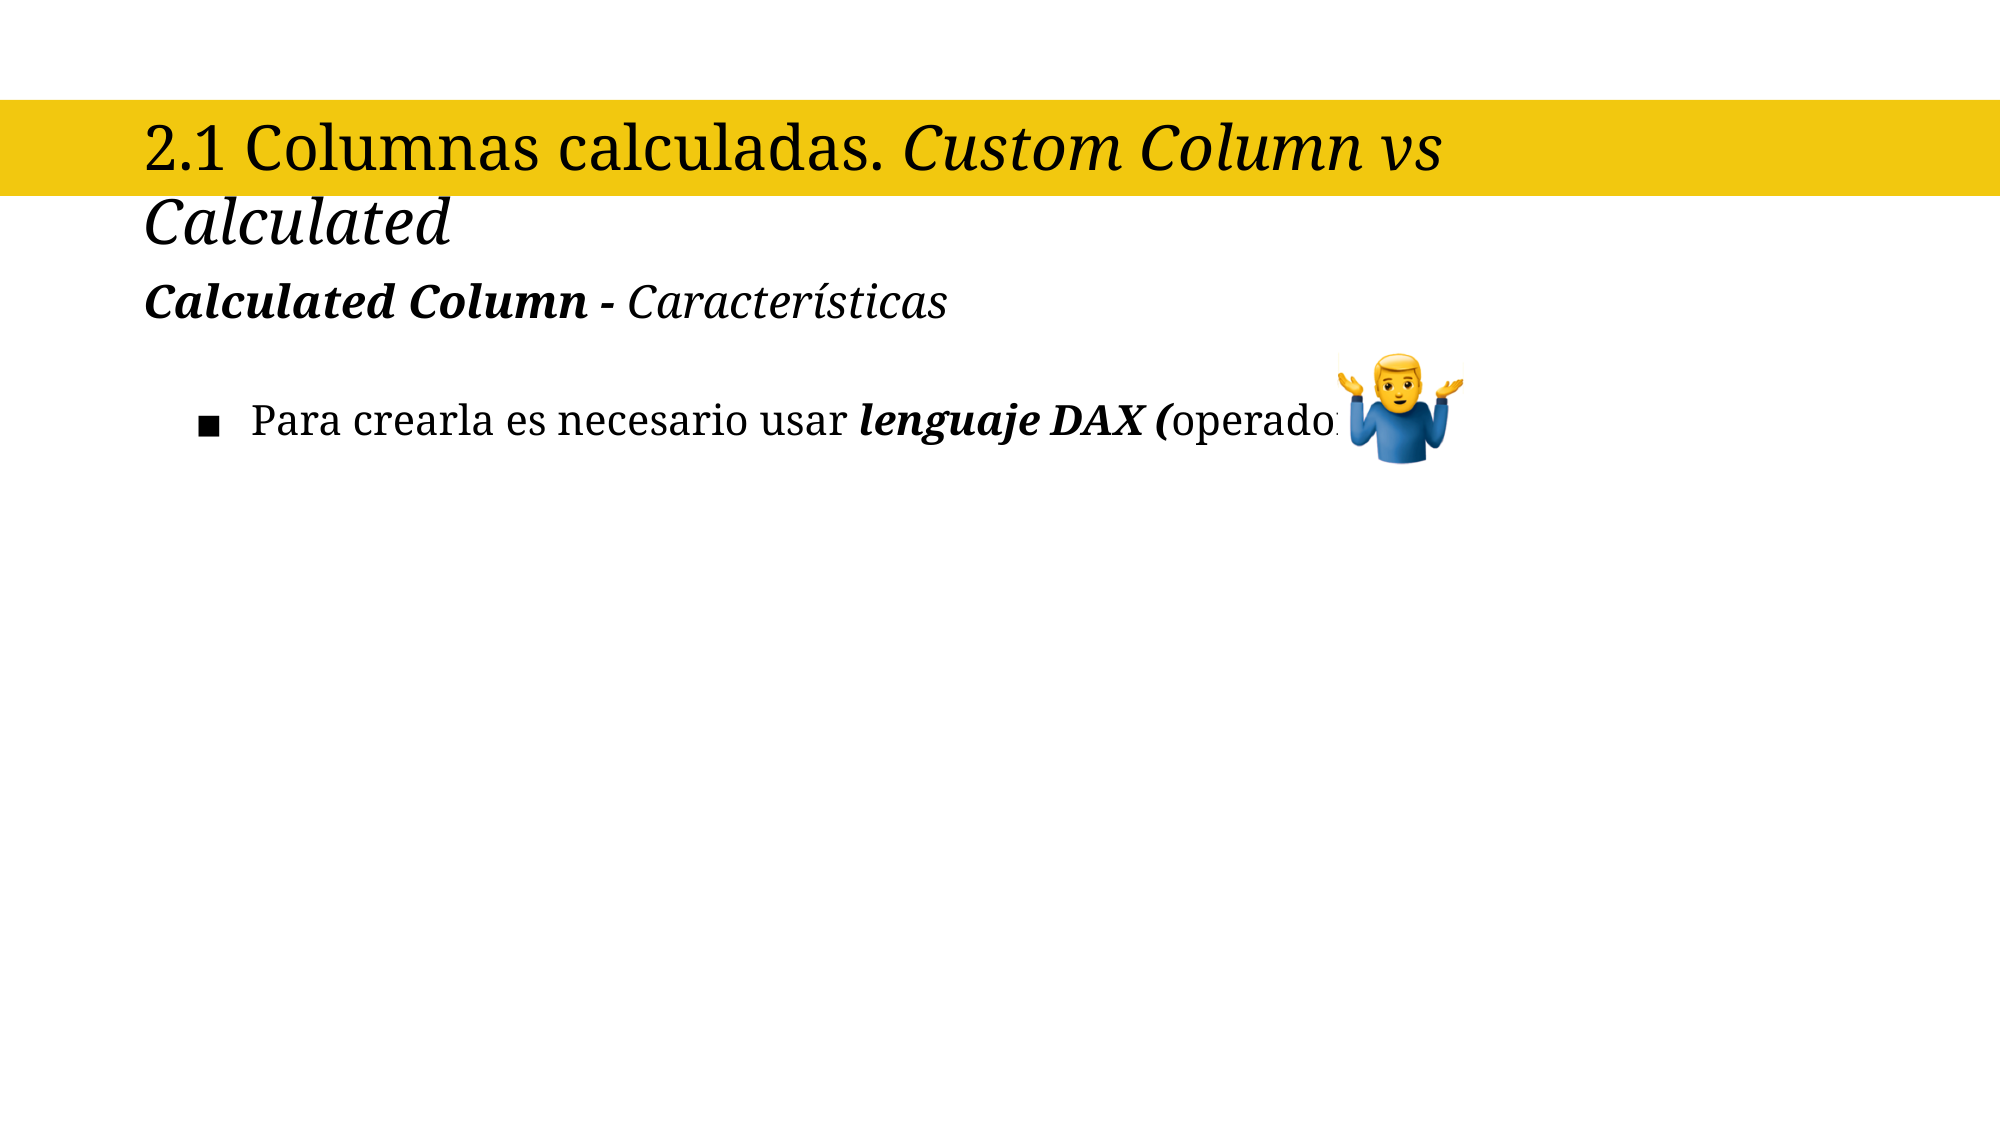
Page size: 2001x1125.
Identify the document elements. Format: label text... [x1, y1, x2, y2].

text_box [0, 99, 128, 196]
text_box Calculated Column - Características [128, 265, 1554, 336]
picture [1337, 345, 1467, 465]
text_box 2.1 Columnas calculadas. Custom Column vs Calculated [128, 99, 1643, 265]
text_box Para crearla es necesario usar lenguaje DAX (operadores). [104, 335, 1804, 501]
text_box [1643, 99, 2000, 196]
